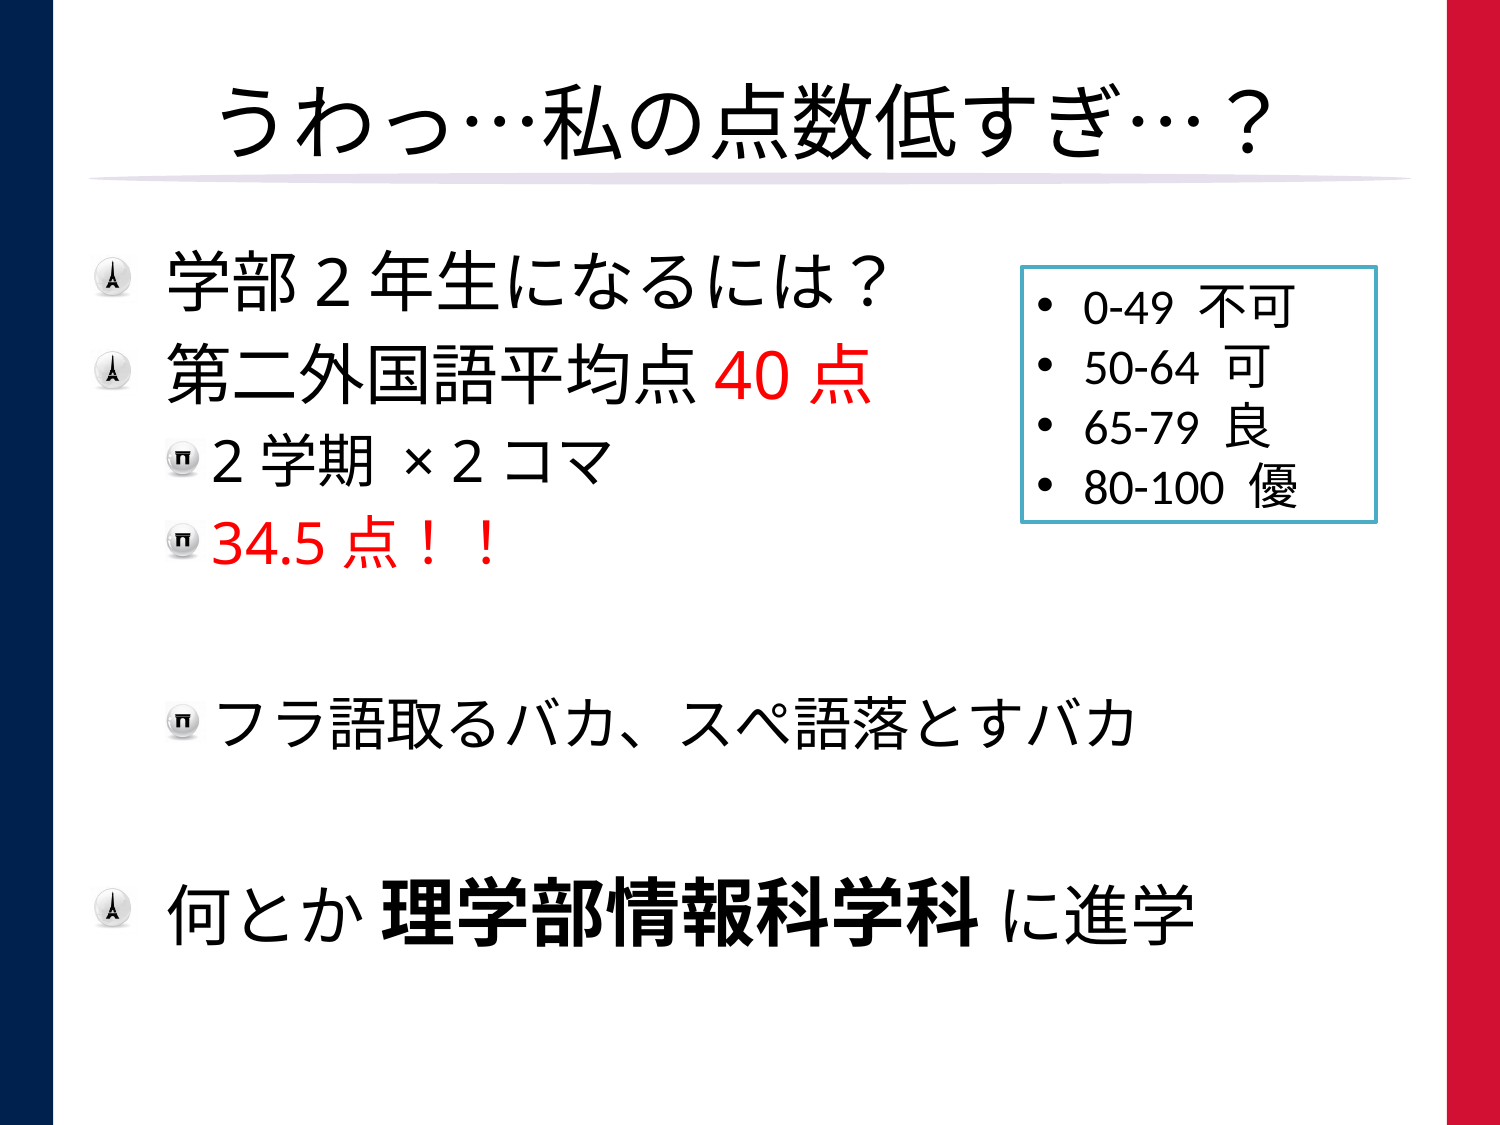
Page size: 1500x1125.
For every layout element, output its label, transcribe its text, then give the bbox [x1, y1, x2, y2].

title うわっ…私の点数低すぎ…？ [75, 45, 1425, 197]
picture [165, 520, 206, 562]
picture [165, 438, 206, 480]
picture [90, 255, 137, 303]
list 学部2年生になるには？ 第二外国語平均点40点 2学期 × 2コマ 34.5点！！ フラ語取るバカ、スぺ語落とすバカ 何とか 理学部情報科学科 に進学 [75, 231, 1341, 1047]
text_box 0-49 不可 50-64 可 65-79 良 80-100 優 [1020, 265, 1378, 524]
picture [90, 349, 137, 396]
picture [90, 886, 137, 934]
picture [165, 701, 206, 743]
